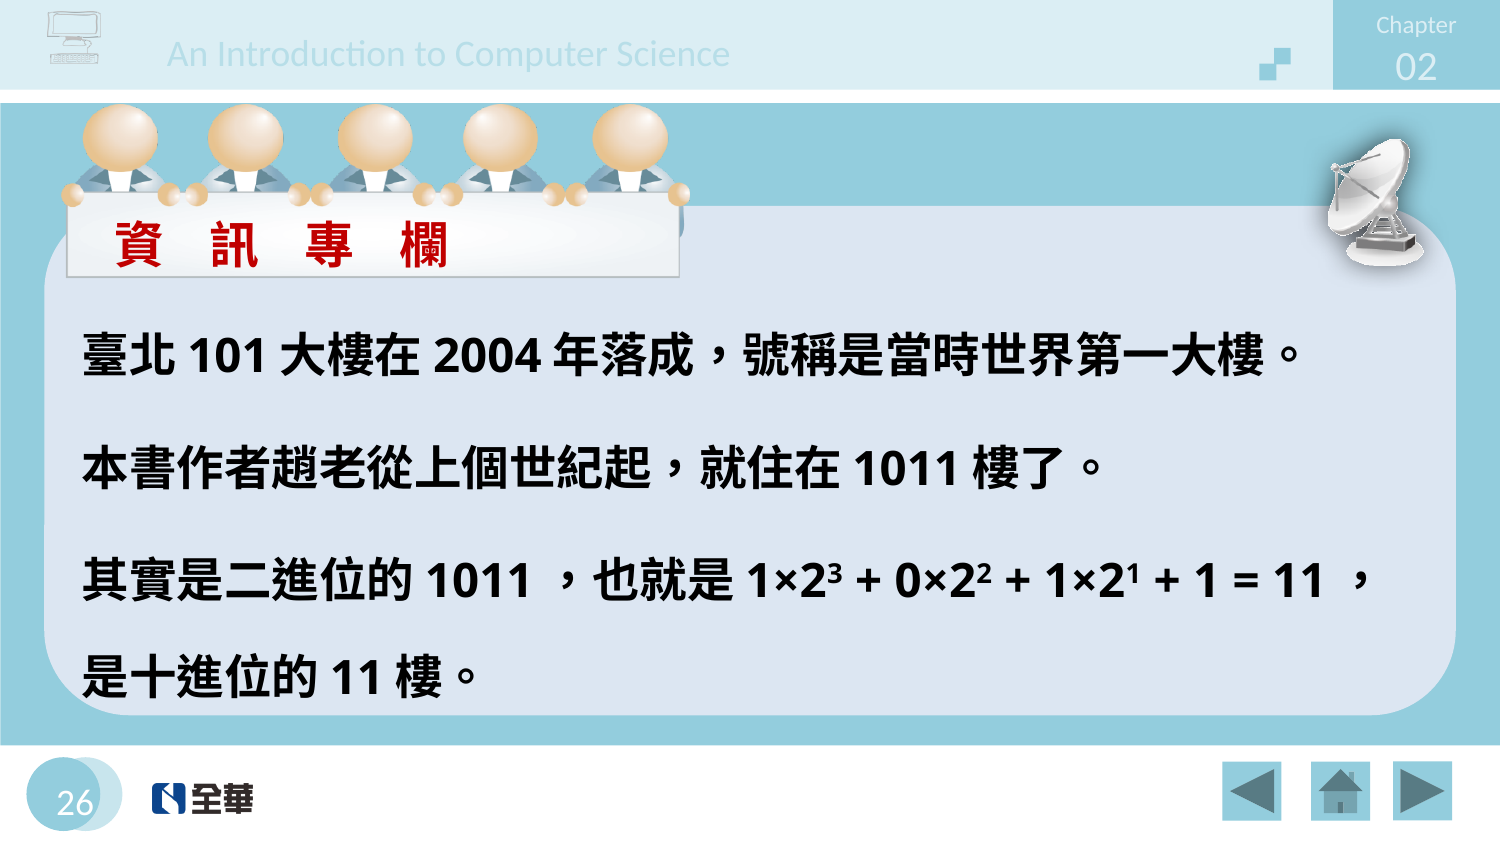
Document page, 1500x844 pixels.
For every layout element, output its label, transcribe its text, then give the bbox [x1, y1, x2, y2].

picture [1328, 139, 1430, 266]
picture [59, 104, 690, 282]
picture [152, 783, 253, 814]
picture [47, 11, 101, 64]
list 臺北101大樓在2004年落成，號稱是當時世界第一大樓。 本書作者趙老從上個世紀起，就住在1011樓了。 其實是二進位的1011，也就是1×23 + 0×22 + 1×21 + 1 = 11，是十進位的11樓。 [66, 277, 1417, 716]
